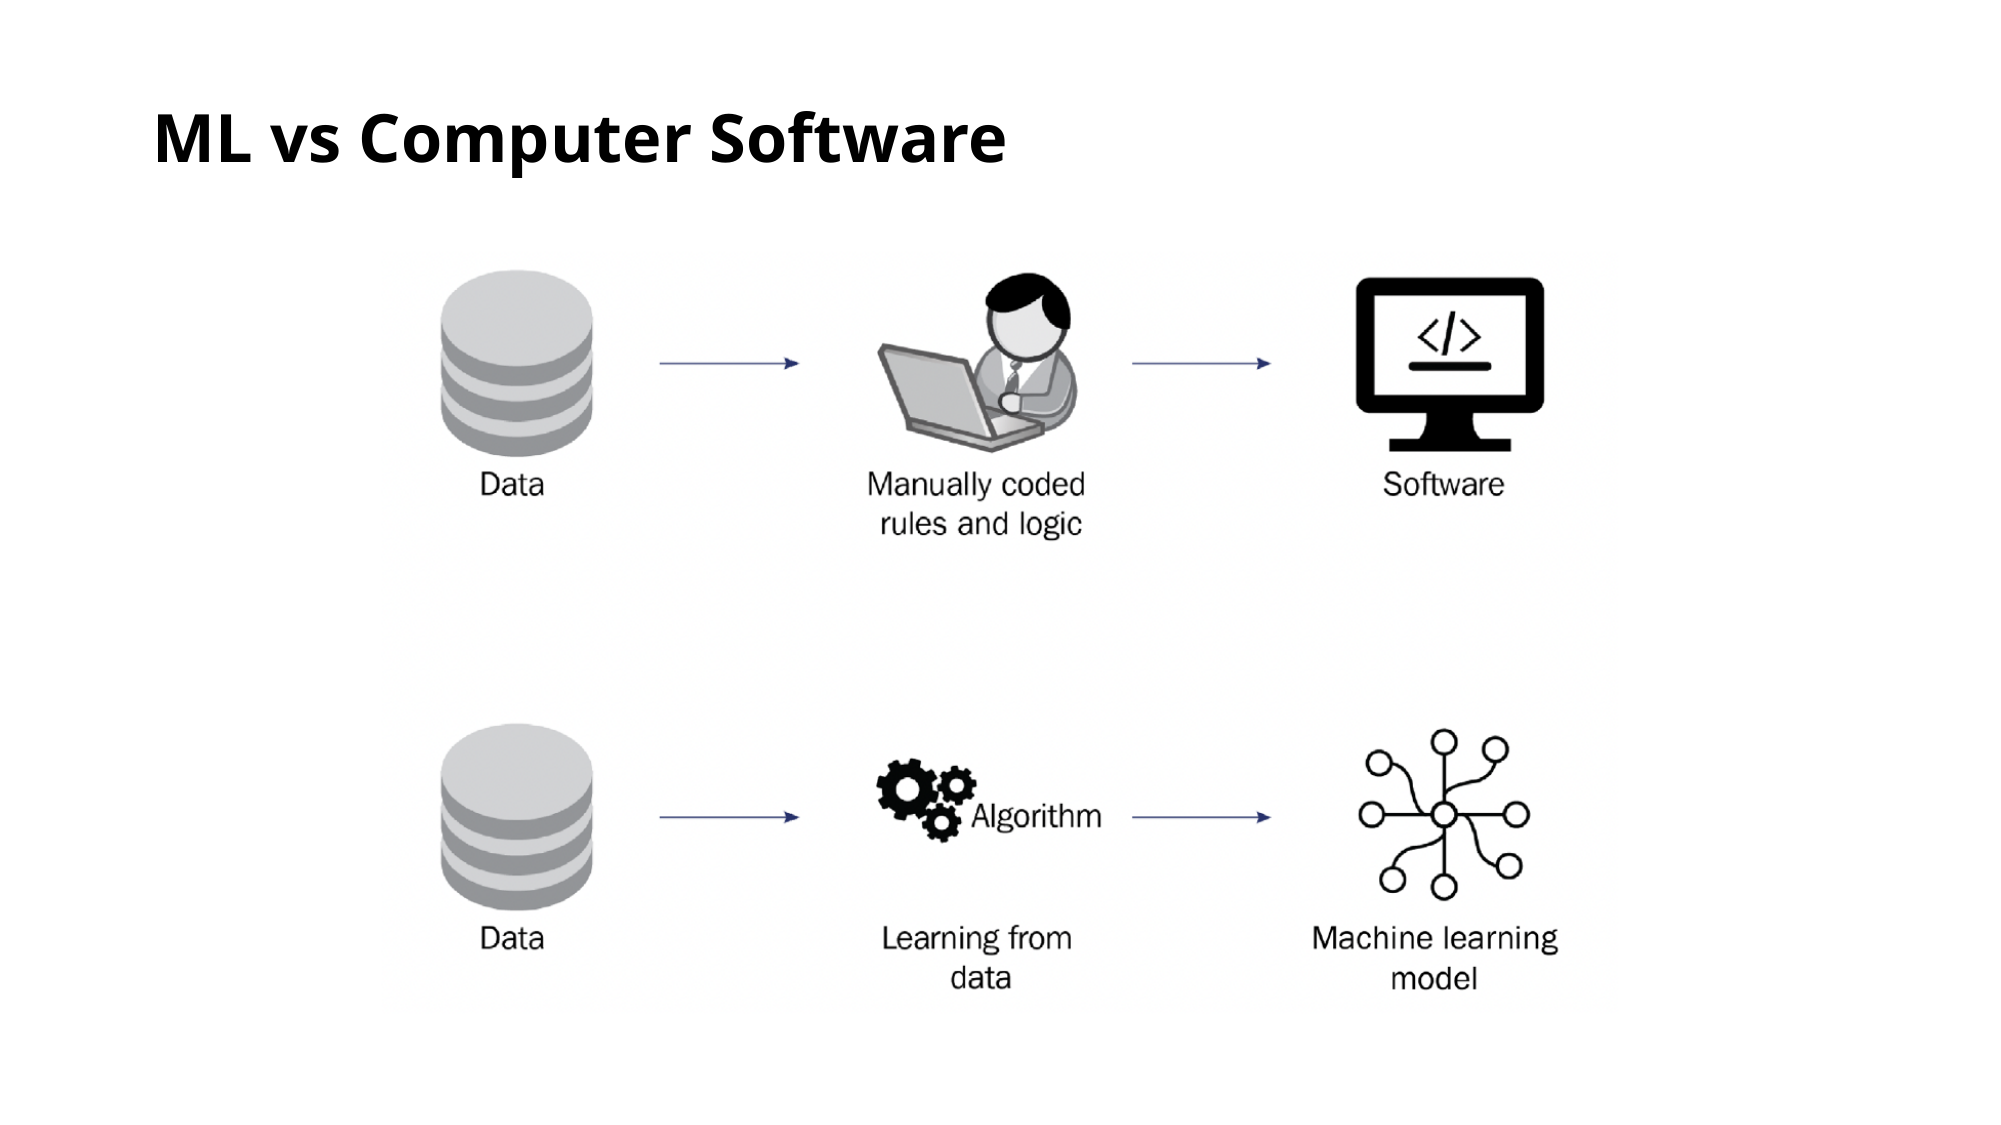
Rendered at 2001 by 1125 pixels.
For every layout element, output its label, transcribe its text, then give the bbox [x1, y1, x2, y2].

title ML vs Computer Software [137, 59, 1863, 222]
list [381, 251, 1619, 1014]
